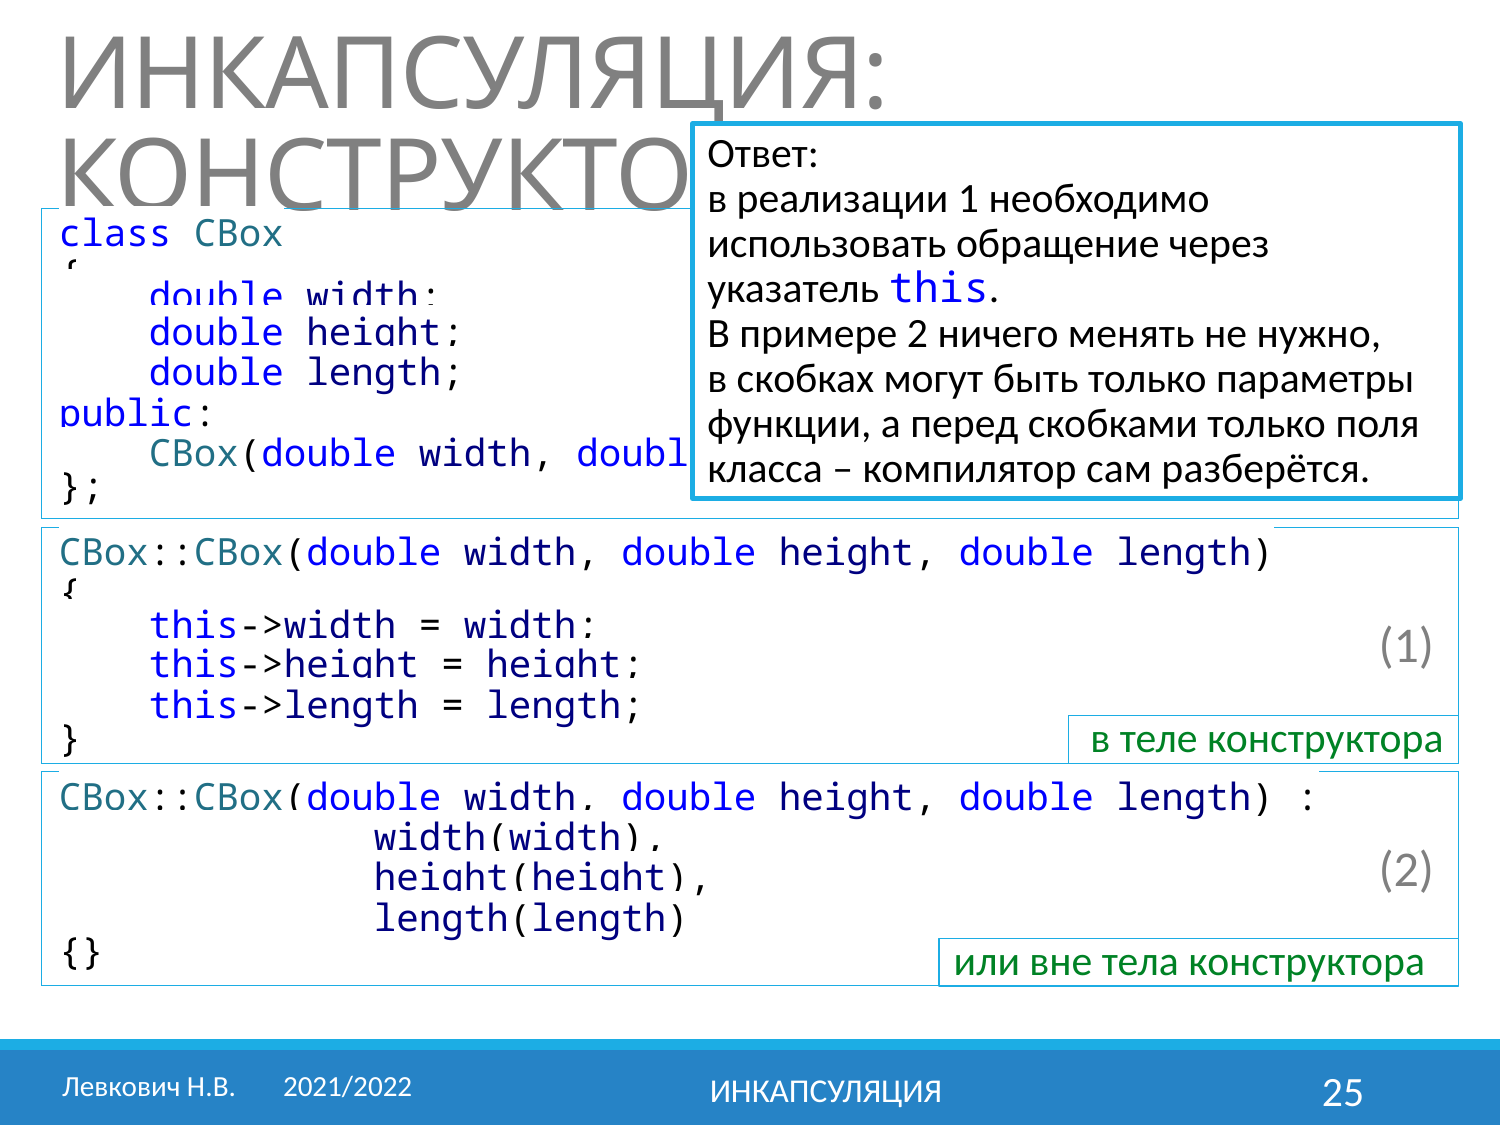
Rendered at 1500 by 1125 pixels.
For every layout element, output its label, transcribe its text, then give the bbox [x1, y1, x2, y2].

footer Инкапсуляция [453, 1059, 1199, 1120]
text_box class CBox { double width; double height; double length; public: CBox(double width, double height, double length); }; [41, 208, 1459, 519]
text_box (2) [1378, 836, 1450, 908]
text_box [64, 160, 692, 208]
text_box CBox::CBox(double width, double height, double length) { this->width = width; this->height = height; this->length = length; } [41, 527, 1459, 764]
slide_number 25 [1218, 1059, 1380, 1120]
text_box (1) [1378, 612, 1438, 684]
title ИНКАПСУЛЯЦИЯ: КОНСТРУКТОР [41, 19, 1459, 138]
text_box Ответ: в реализации 1 необходимо использовать обращение через указатель this. В примере 2 ничего менять не нужно, в скобках могут быть только параметры функции, а перед скобками только поля класса – компилятор сам разберётся. [692, 123, 1461, 499]
slide_number Левкович Н.В. 2021/2022 [47, 1059, 440, 1120]
text_box или вне тела конструктора [938, 938, 1459, 986]
text_box CBox::CBox(double width, double height, double length) : width(width), height(height), length(length) {} [41, 771, 1459, 986]
text_box в теле конструктора [1068, 715, 1459, 764]
